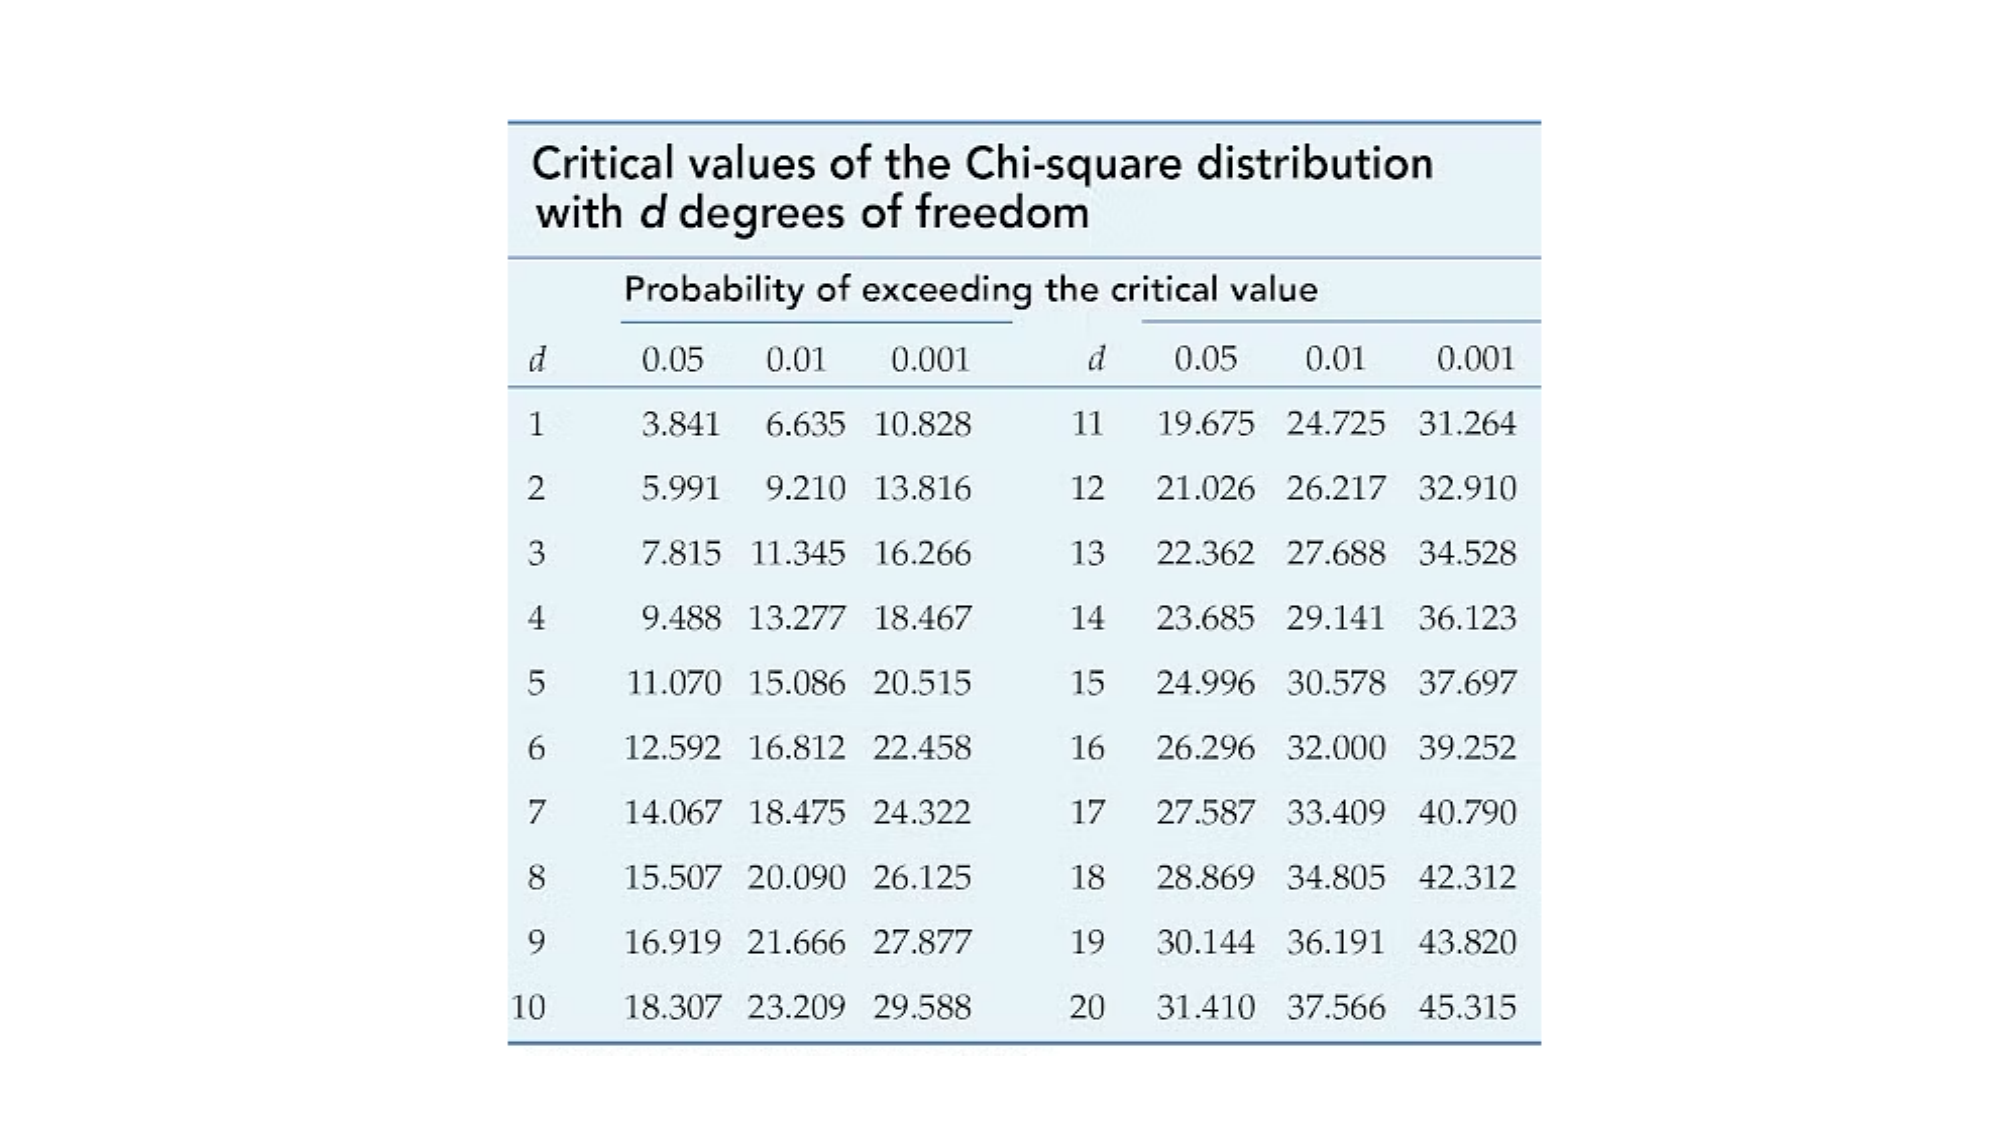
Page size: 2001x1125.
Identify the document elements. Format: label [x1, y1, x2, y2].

picture [470, 110, 1562, 1056]
